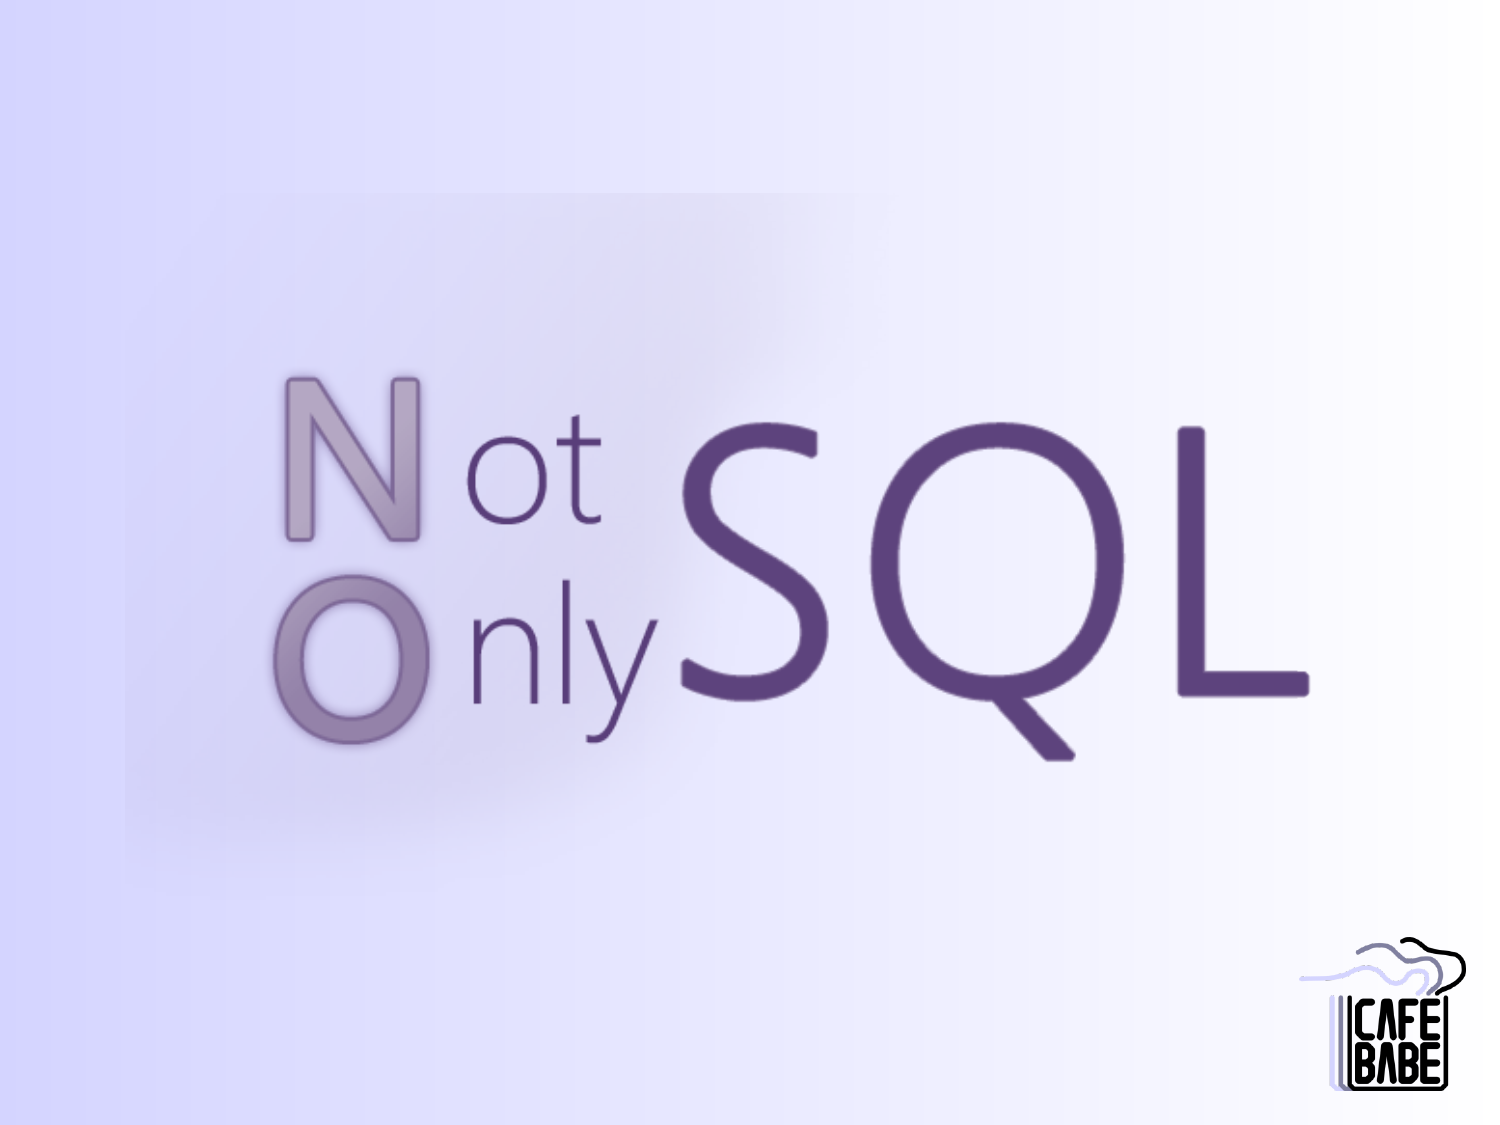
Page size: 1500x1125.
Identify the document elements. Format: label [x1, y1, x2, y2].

picture [124, 192, 1376, 933]
picture [1299, 937, 1466, 1091]
